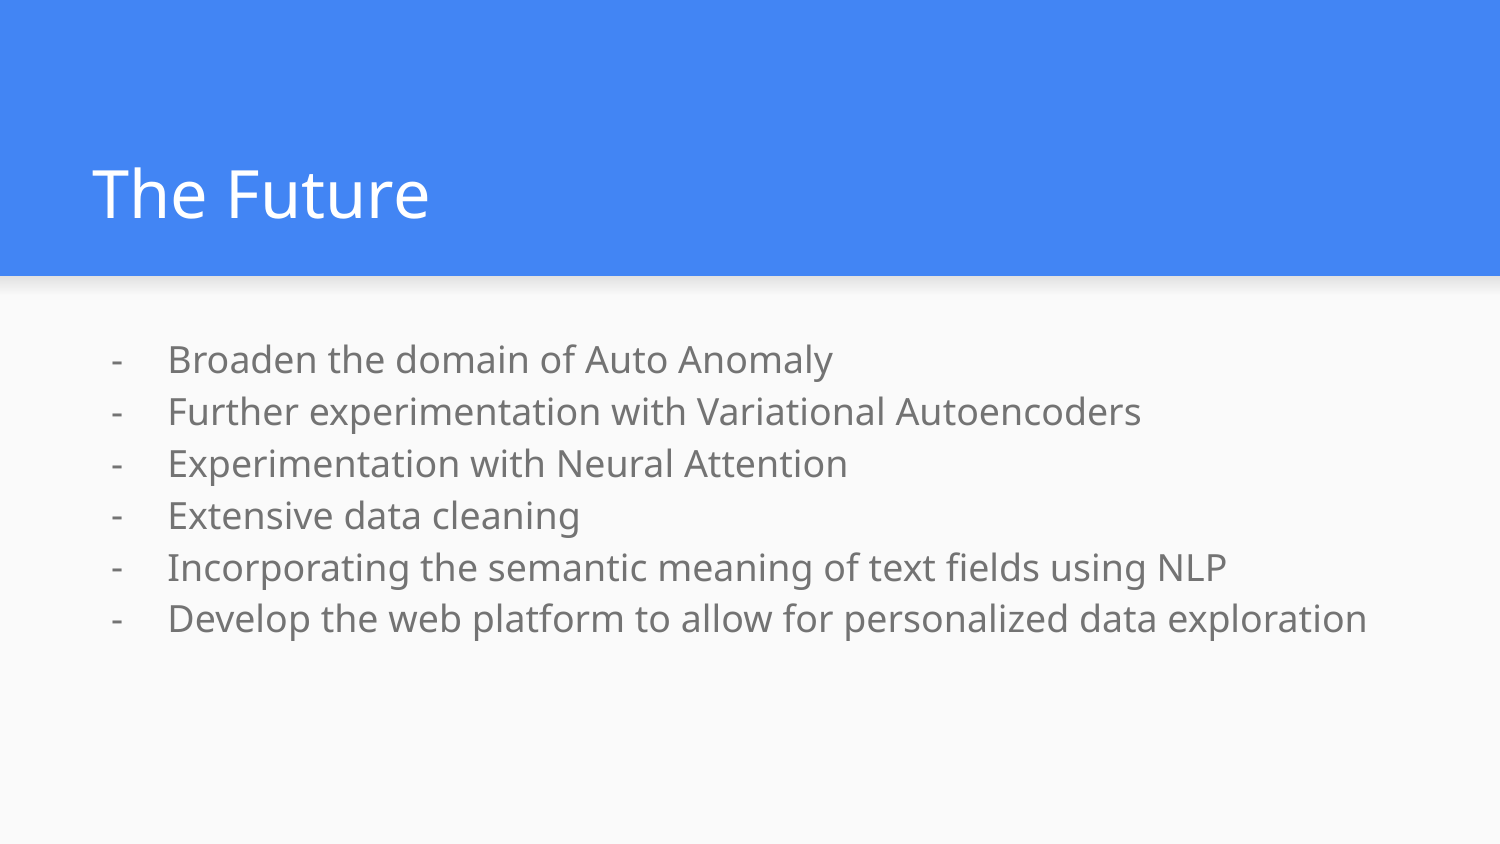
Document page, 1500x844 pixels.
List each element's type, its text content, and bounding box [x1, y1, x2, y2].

list Broaden the domain of Auto Anomaly Further experimentation with Variational Autoencoders Experimentation with Neural Attention Extensive data cleaning Incorporating the semantic meaning of text fields using NLP Develop the web platform to allow for personalized data exploration [77, 314, 1414, 760]
title The Future [77, 121, 1427, 248]
